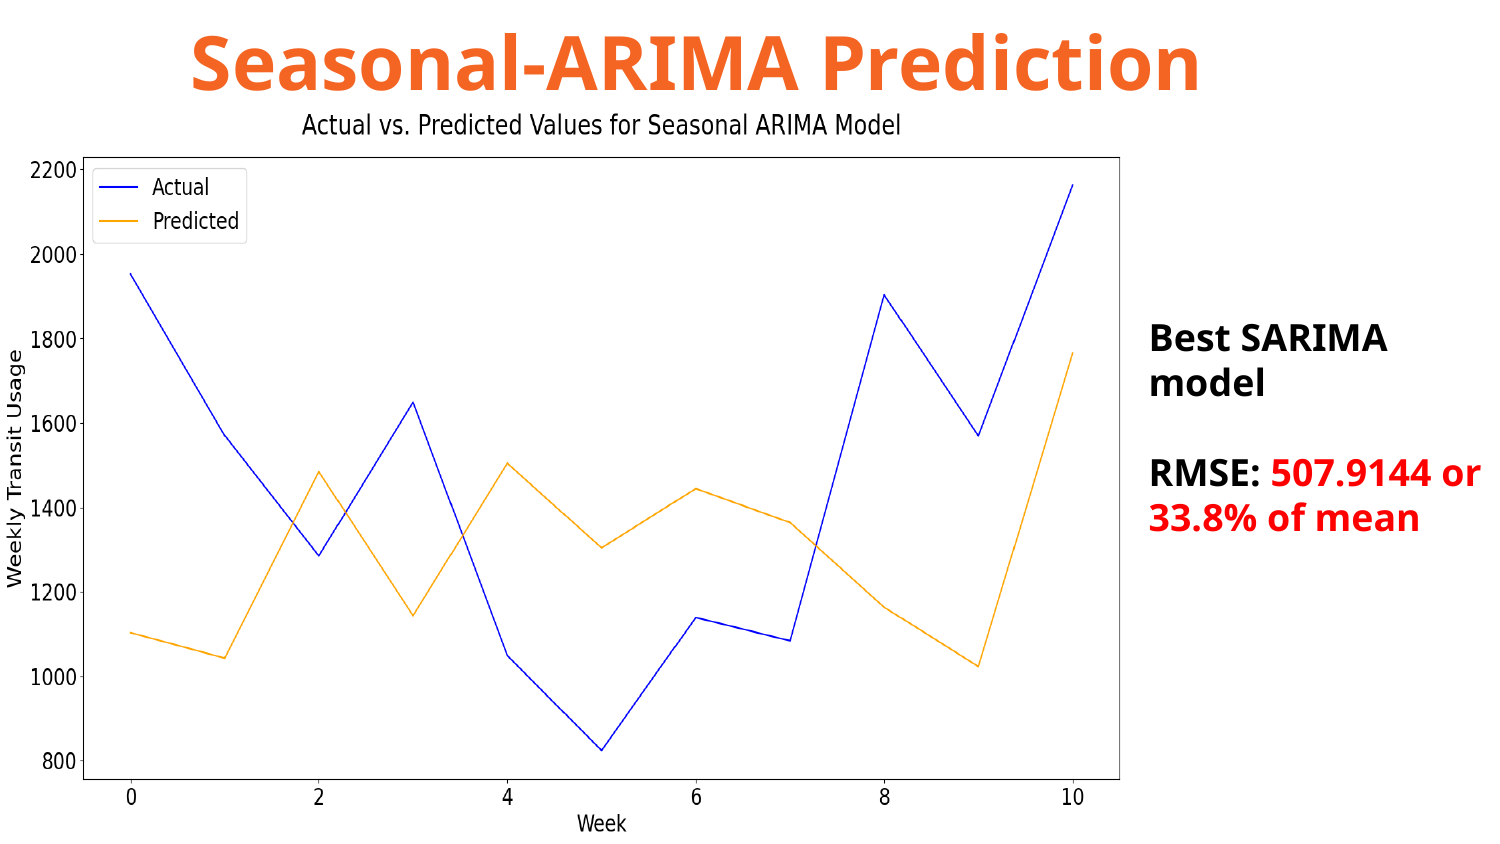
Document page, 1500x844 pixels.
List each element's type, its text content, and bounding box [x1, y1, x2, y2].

text_box Best SARIMA model RMSE: 507.9144 or 33.8% of mean [1133, 298, 1500, 769]
text_box Seasonal-ARIMA Prediction [42, 0, 1352, 115]
picture [0, 105, 1126, 844]
